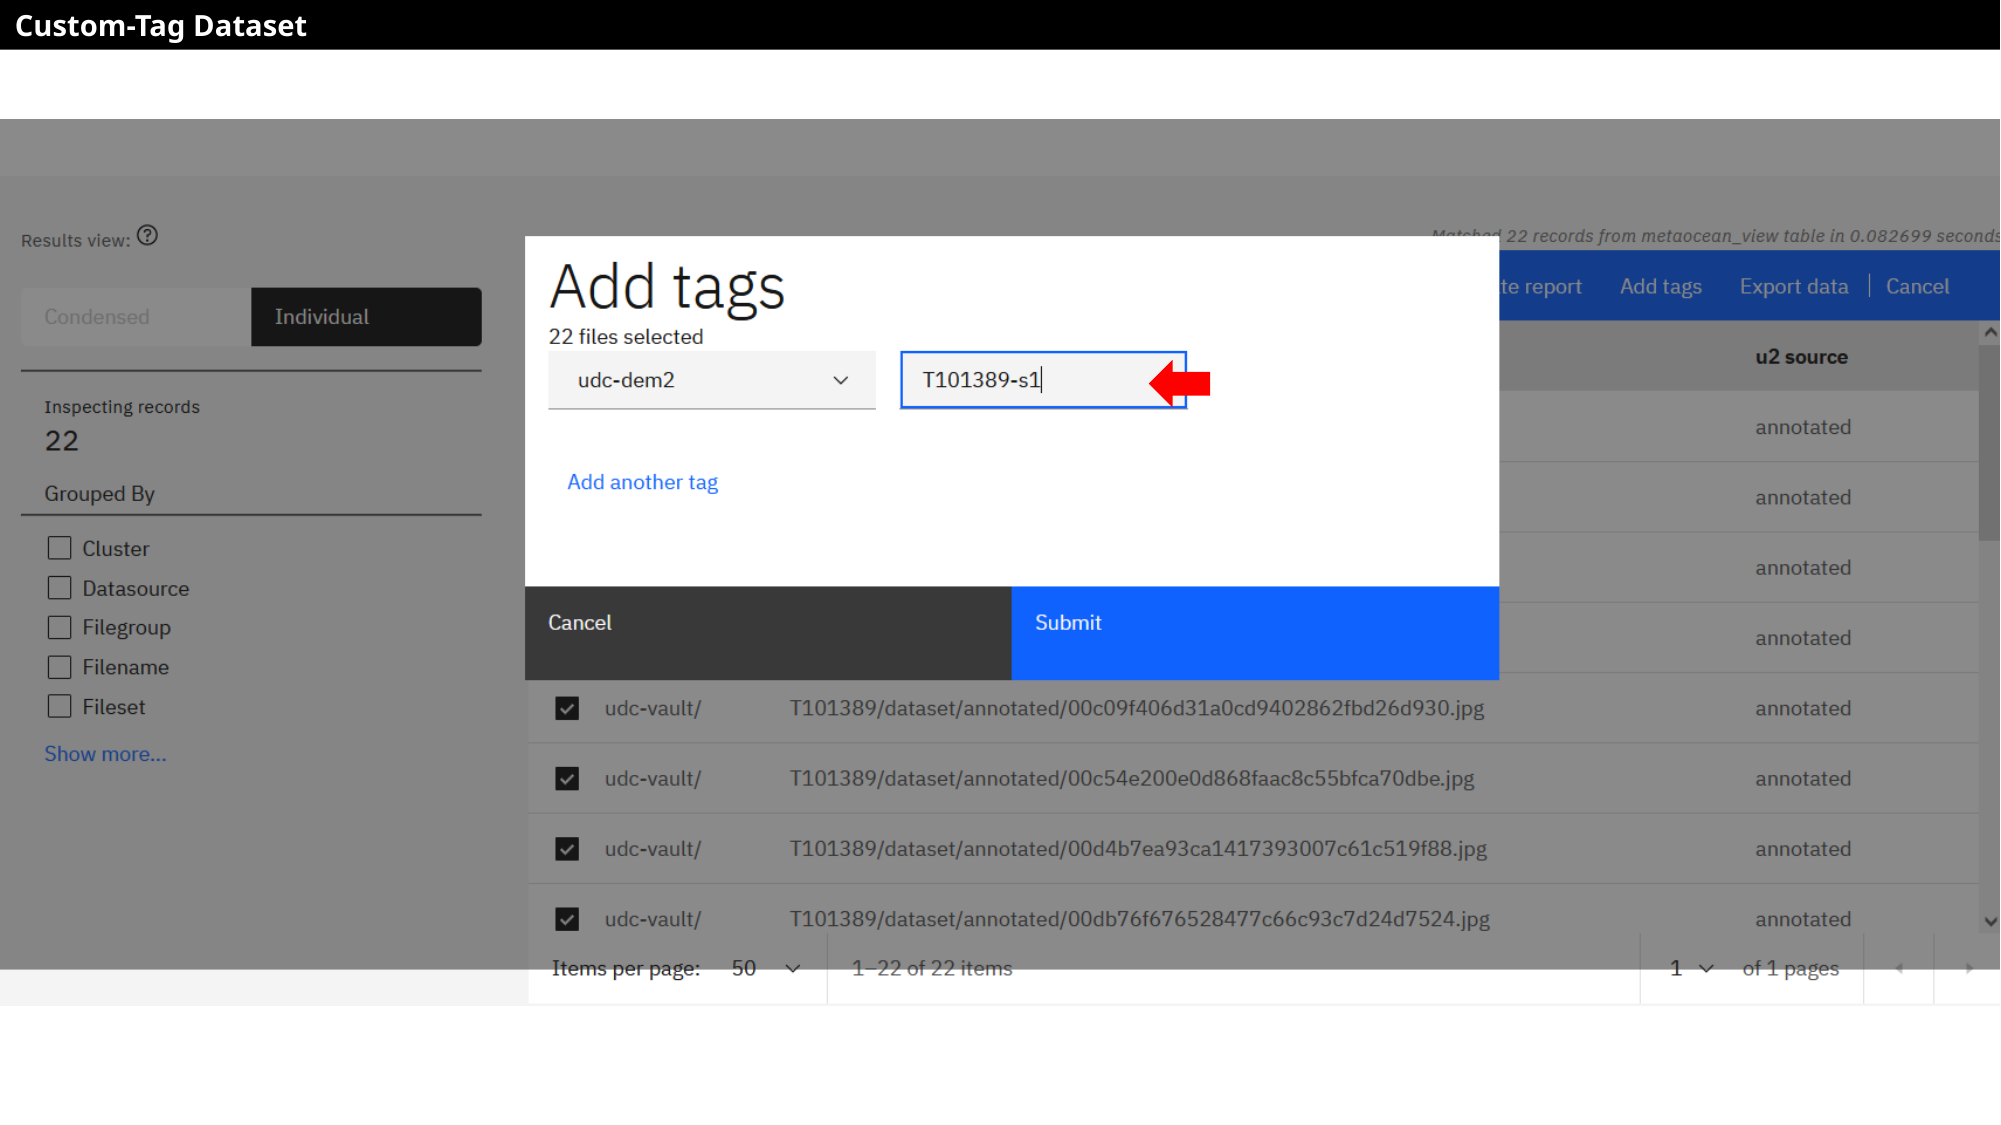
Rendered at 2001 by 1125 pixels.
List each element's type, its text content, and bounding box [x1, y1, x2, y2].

picture [0, 119, 2000, 1006]
text_box Custom-Tag Dataset [0, 0, 2000, 50]
